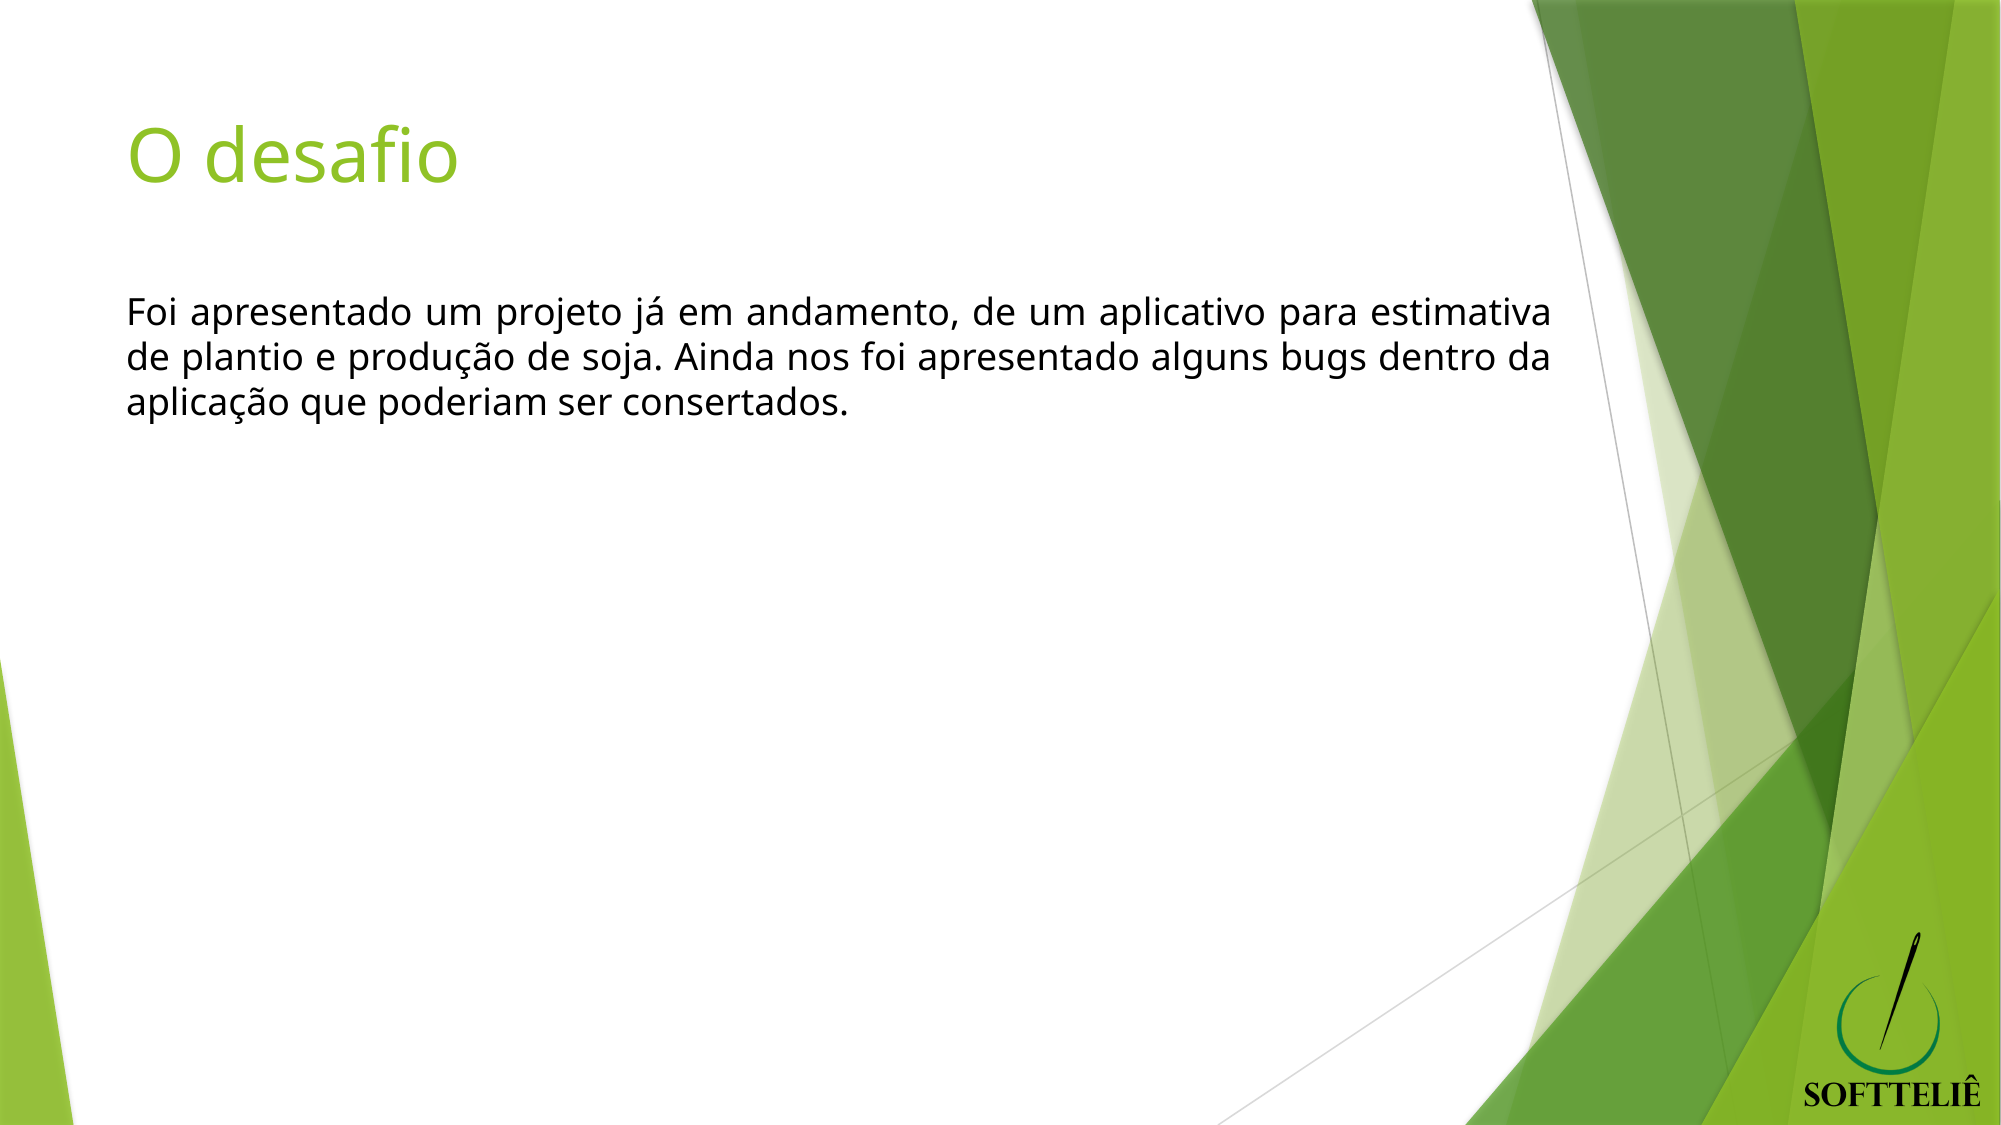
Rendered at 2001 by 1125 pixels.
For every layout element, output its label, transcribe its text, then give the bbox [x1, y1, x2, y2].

text_box Foi apresentado um projeto já em andamento, de um aplicativo para estimativa de plantio e produção de soja. Ainda nos foi apresentado alguns bugs dentro da aplicação que poderiam ser consertados. [111, 280, 1569, 431]
title O desafio [111, 99, 1522, 280]
picture [1786, 918, 2000, 1125]
